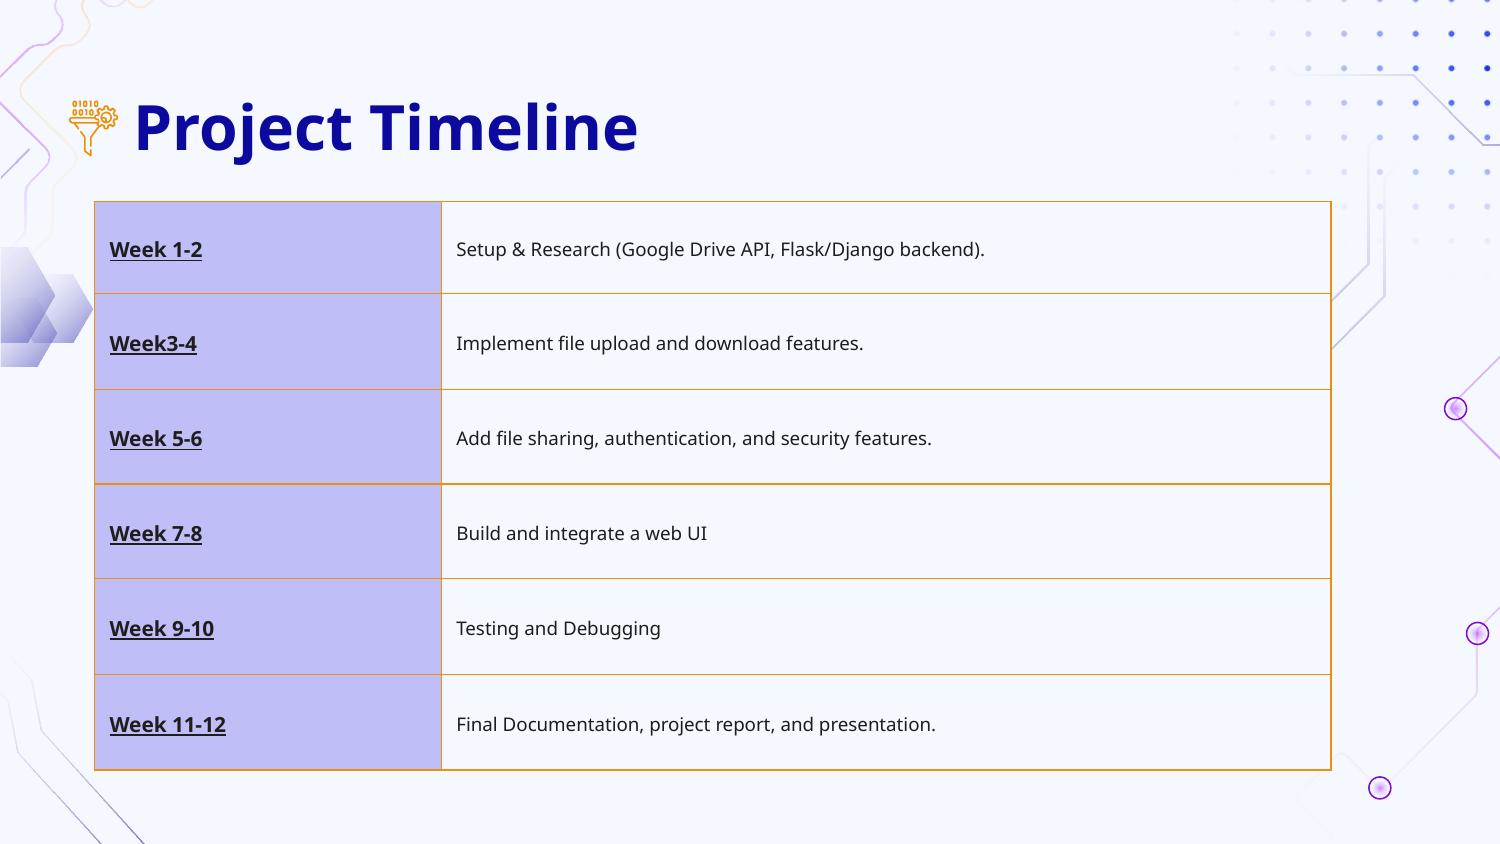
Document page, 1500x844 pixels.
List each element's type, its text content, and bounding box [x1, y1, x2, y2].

table_cell Week 5-6 [95, 390, 441, 483]
table_cell Add file sharing, authentication, and security features. [442, 390, 1330, 483]
table_header Week 1-2 [95, 202, 441, 293]
table_cell Build and integrate a web UI [442, 485, 1330, 578]
table_cell Final Documentation, project report, and presentation. [442, 675, 1330, 769]
title Project Timeline [118, 72, 1382, 167]
picture [1208, 167, 1367, 280]
table_cell Week3-4 [95, 294, 441, 389]
picture [1208, 0, 1500, 144]
table_cell Week 11-12 [95, 675, 441, 769]
picture [1355, 76, 1500, 280]
table_cell Week 9-10 [95, 579, 441, 674]
table_cell Week 7-8 [95, 485, 441, 578]
table_cell Implement file upload and download features. [442, 294, 1330, 389]
table_cell Testing and Debugging [442, 579, 1330, 674]
table_header Setup & Research (Google Drive API, Flask/Django backend). [442, 202, 1330, 293]
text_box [68, 100, 119, 157]
